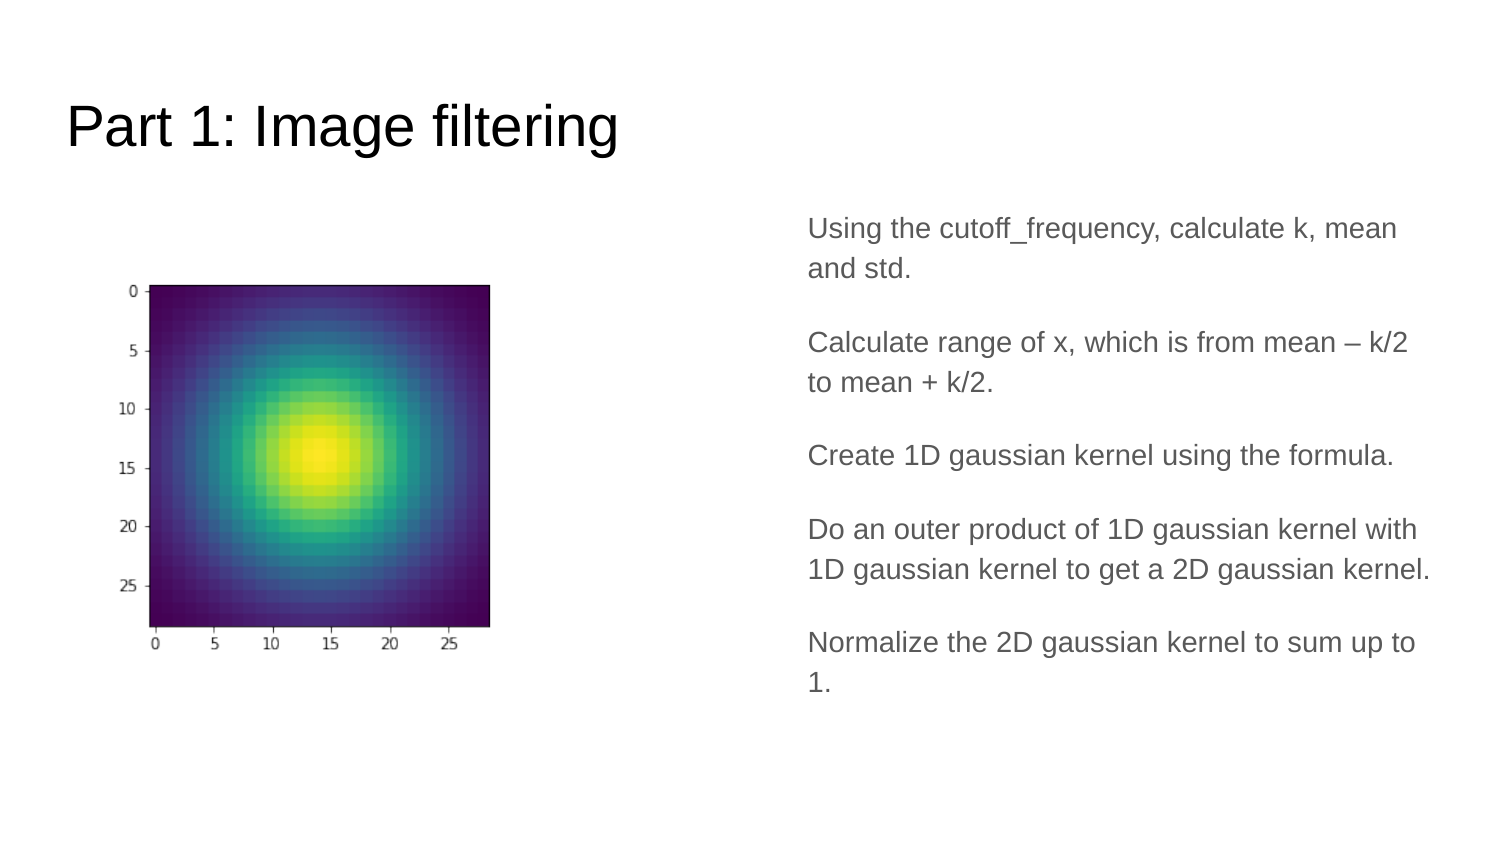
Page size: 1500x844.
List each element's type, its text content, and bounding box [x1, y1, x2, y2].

title Part 1: Image filtering [51, 72, 1449, 167]
picture [107, 274, 500, 664]
list Using the cutoff_frequency, calculate k, mean and std. Calculate range of x, which is from mean – k/2 to mean + k/2. Create 1D gaussian kernel using the formula. Do an outer product of 1D gaussian kernel with 1D gaussian kernel to get a 2D gaussian kernel. Normalize the 2D gaussian kernel to sum up to 1. [792, 189, 1449, 750]
